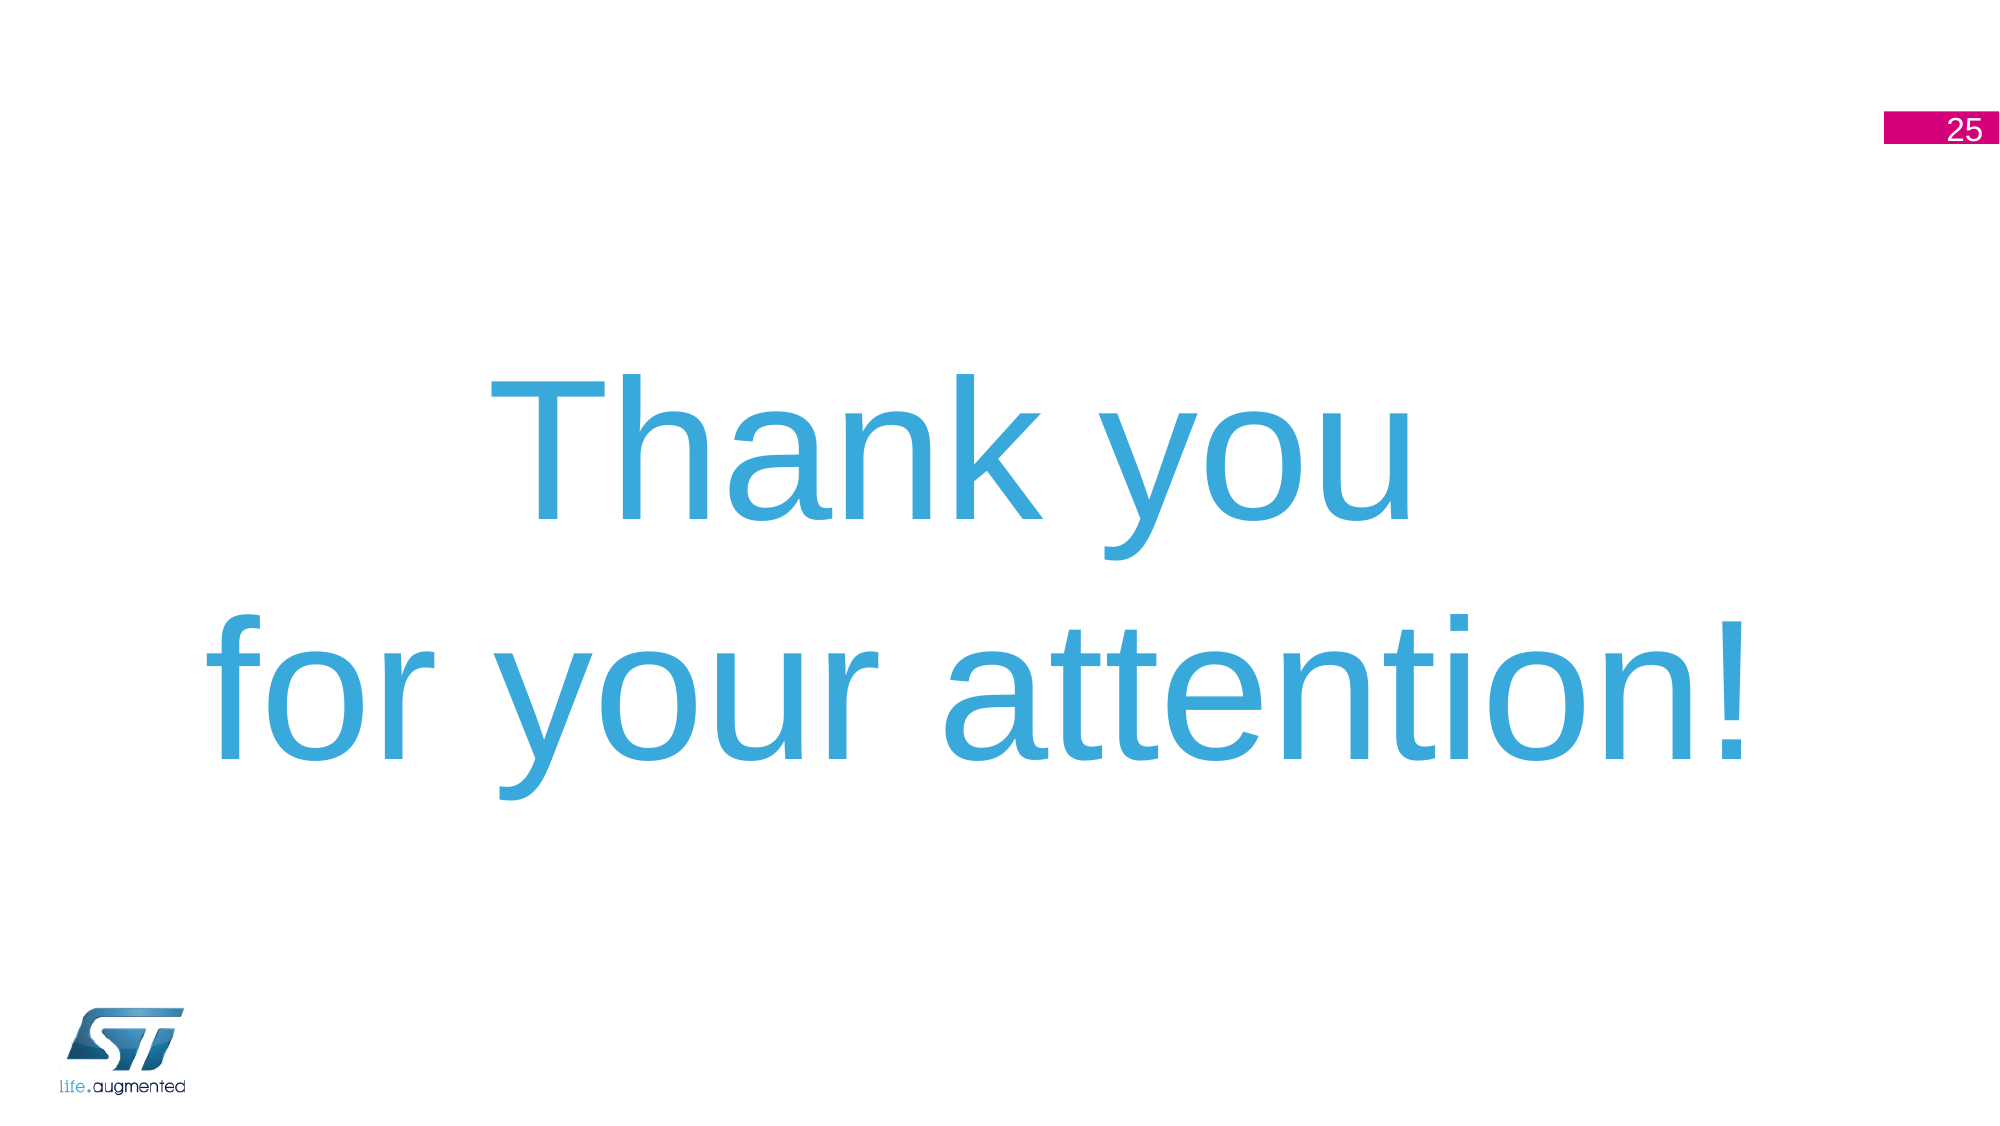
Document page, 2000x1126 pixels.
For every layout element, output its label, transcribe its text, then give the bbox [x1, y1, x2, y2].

picture [49, 995, 196, 1103]
slide_number 25 [1884, 111, 2000, 144]
title Thank you for your attention! [99, 19, 1866, 1101]
